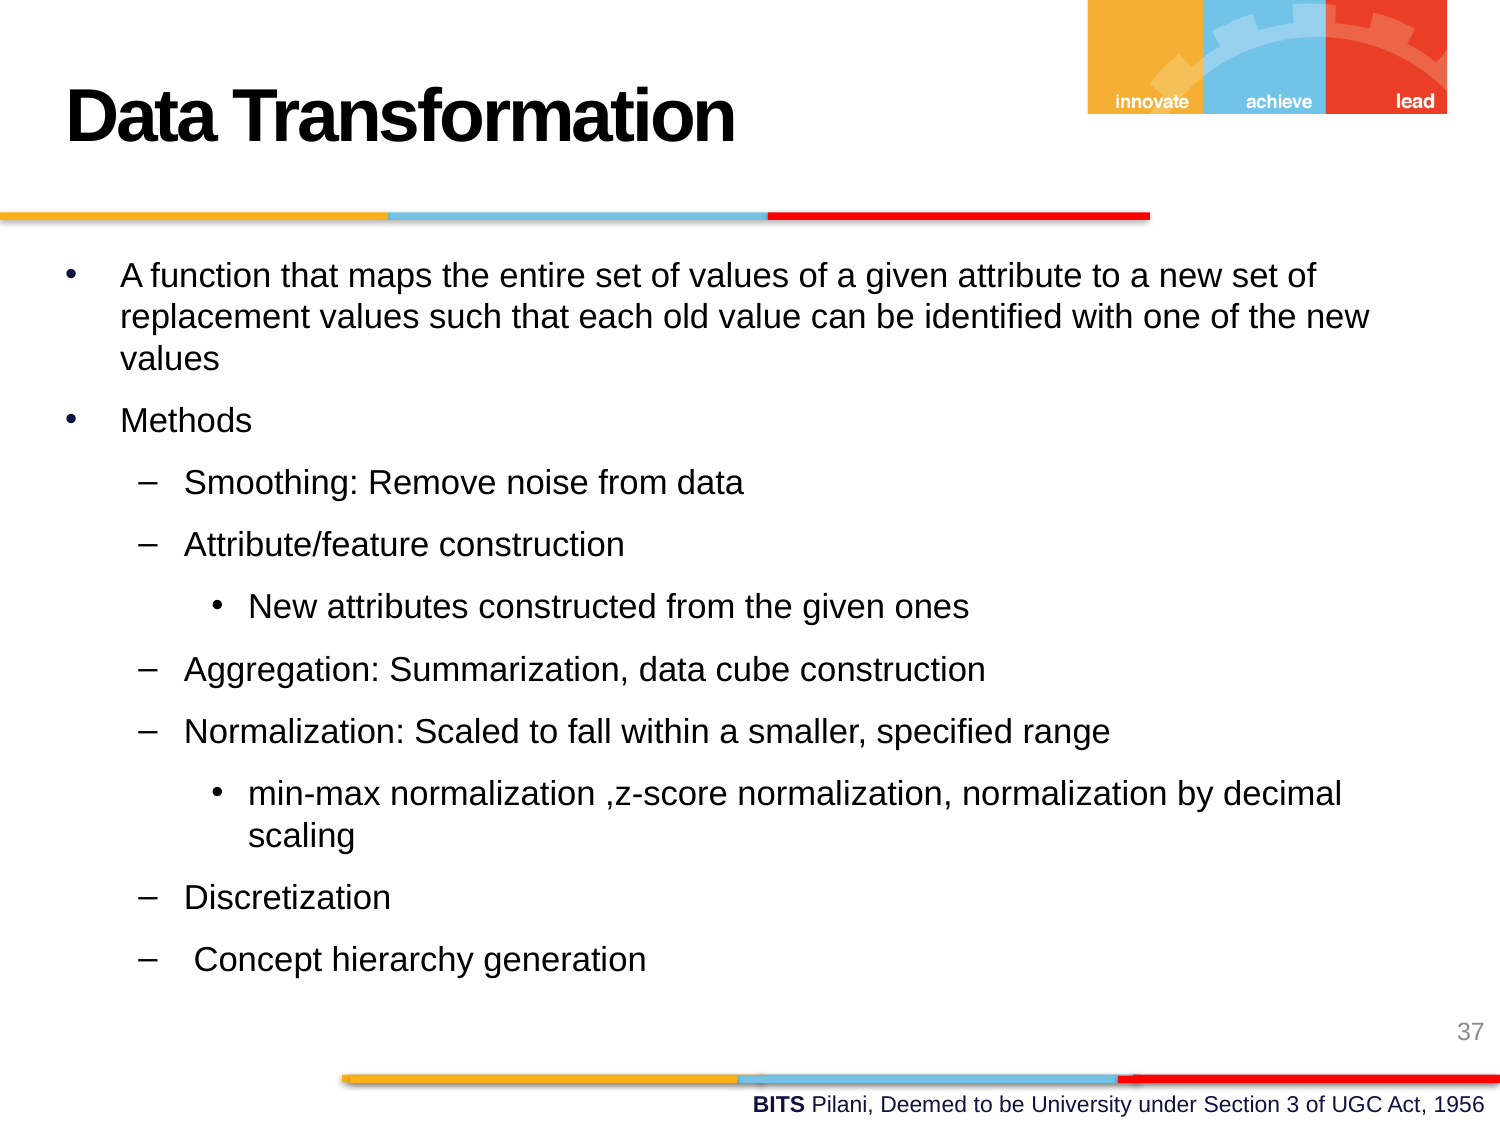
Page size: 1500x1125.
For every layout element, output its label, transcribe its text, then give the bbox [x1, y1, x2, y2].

list A function that maps the entire set of values of a given attribute to a new set of replacement values such that each old value can be identified with one of the new values Methods Smoothing: Remove noise from data Attribute/feature construction New attributes constructed from the given ones Aggregation: Summarization, data cube construction Normalization: Scaled to fall within a smaller, specified range min-max normalization ,z-score normalization, normalization by decimal scaling Discretization Concept hierarchy generation [50, 245, 1400, 988]
slide_number 37 [1149, 1000, 1500, 1061]
picture [1087, 0, 1448, 114]
list Data Transformation [50, 24, 1088, 213]
